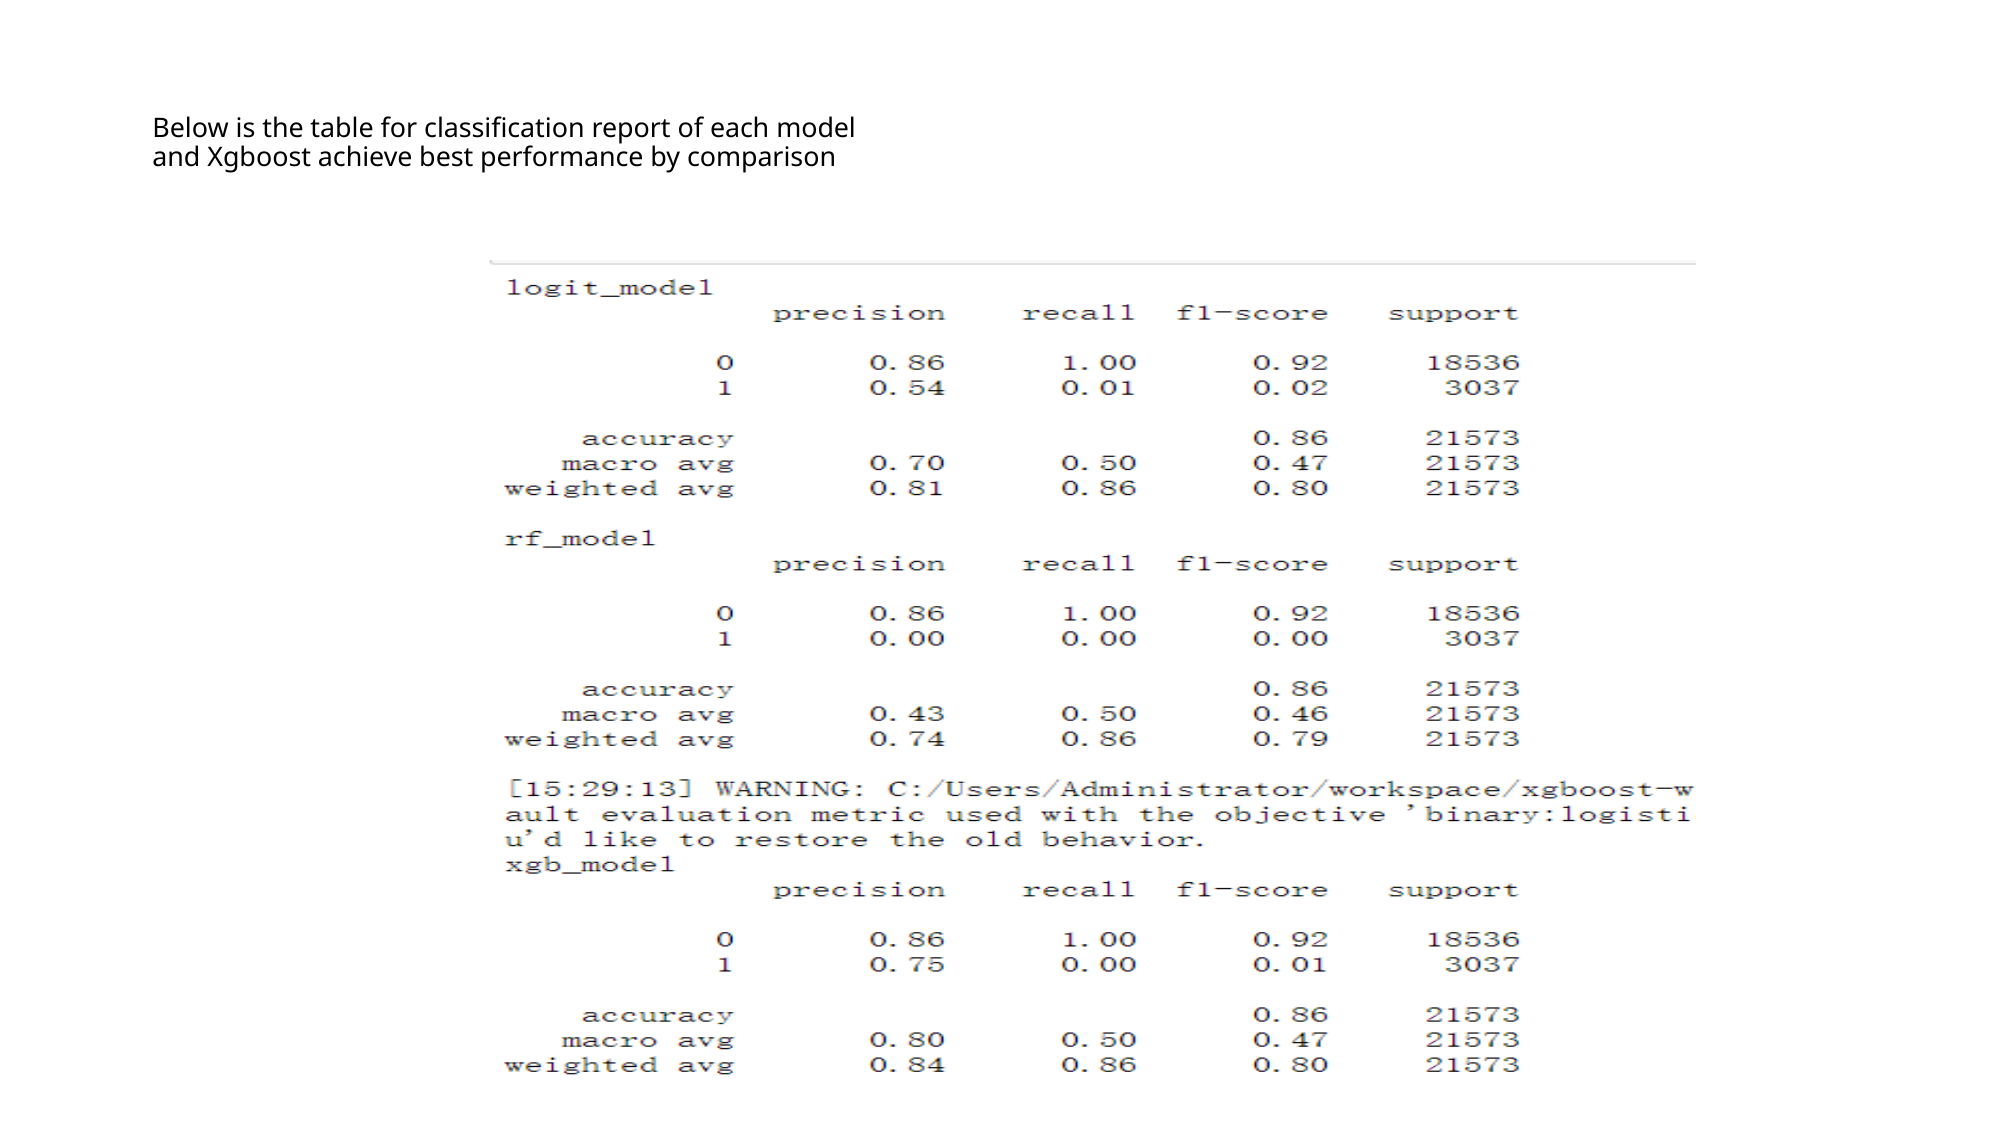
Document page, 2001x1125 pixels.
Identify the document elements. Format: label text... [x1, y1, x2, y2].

title Below is the table for classification report of each model and Xgboost achieve best performance by comparison [137, 59, 1863, 232]
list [437, 260, 1696, 1103]
